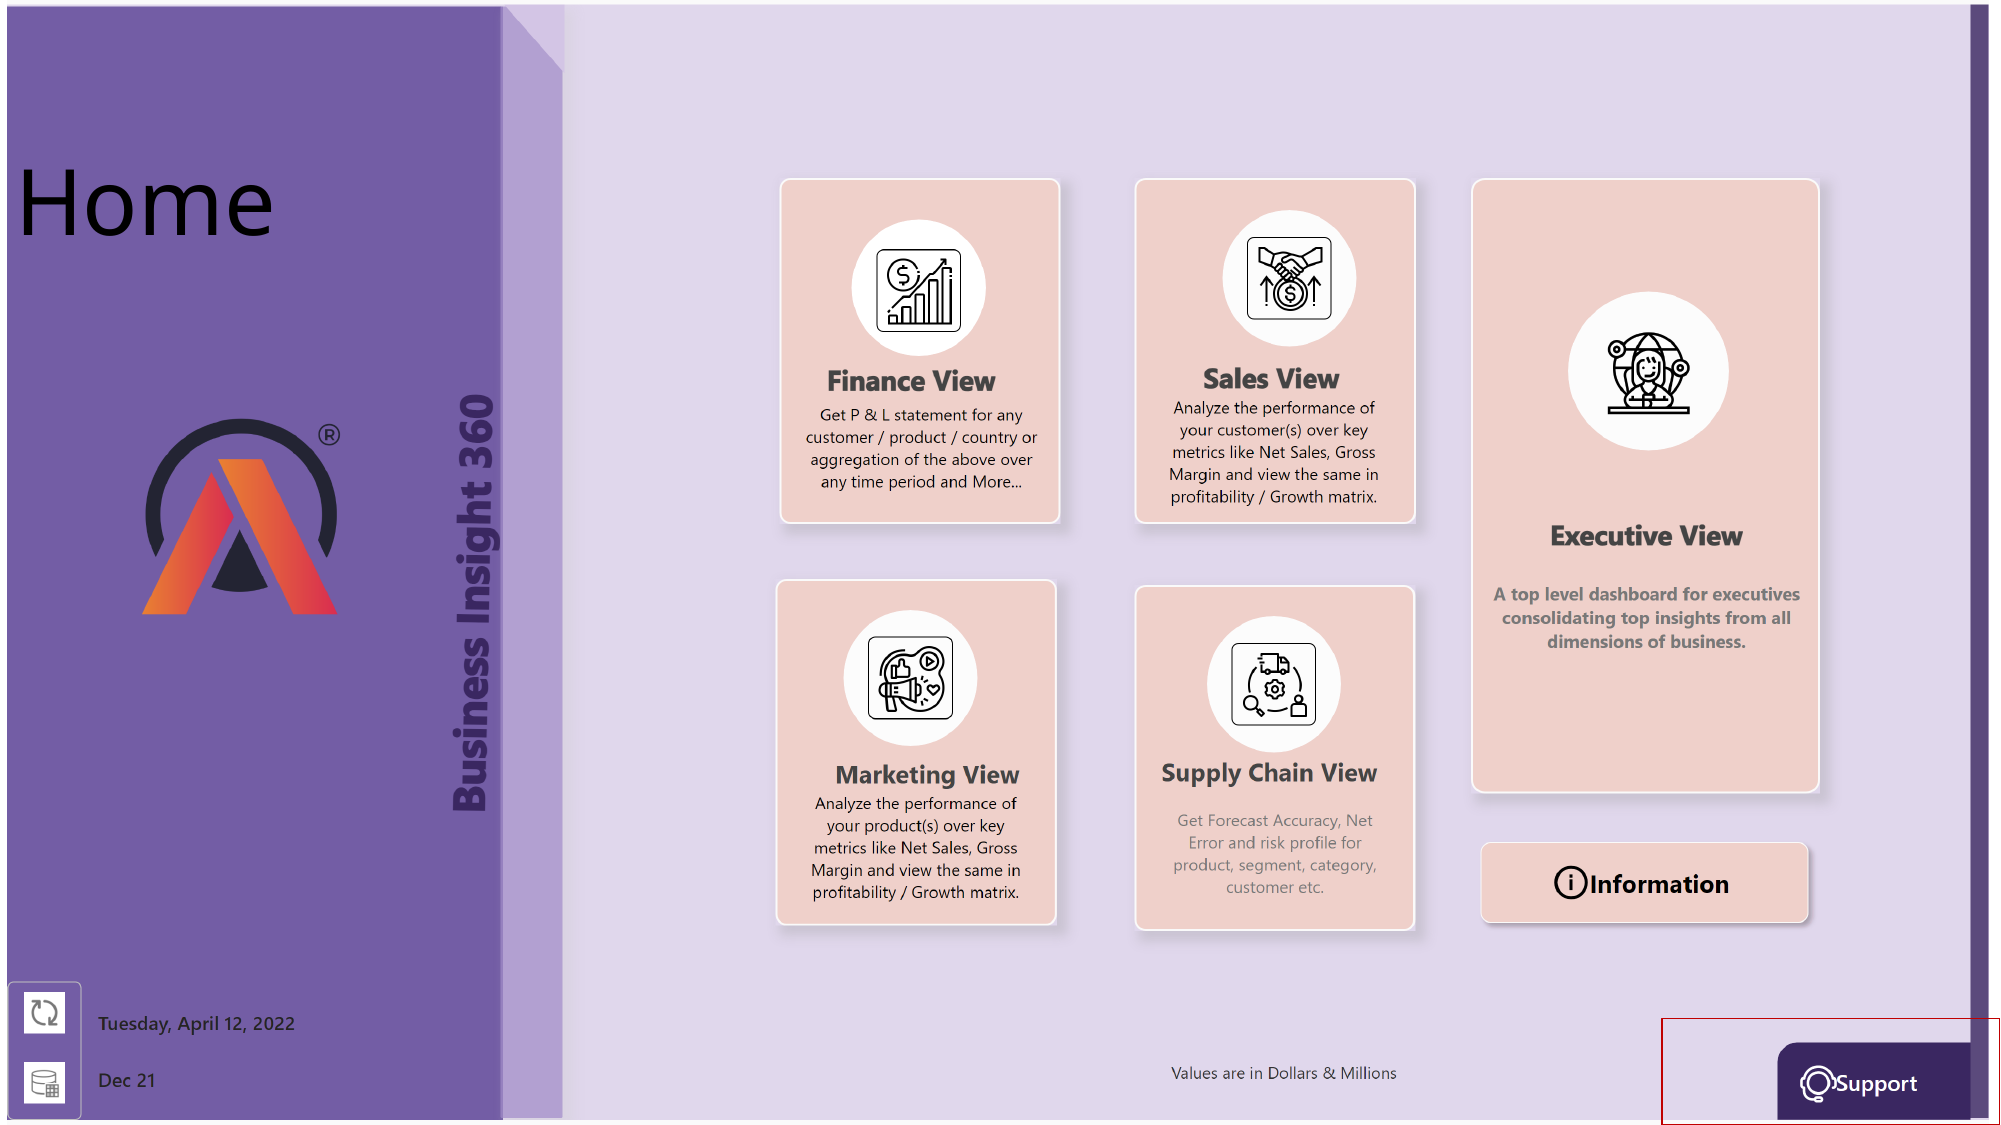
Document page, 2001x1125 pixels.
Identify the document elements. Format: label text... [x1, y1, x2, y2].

picture [7, 0, 1990, 1125]
title Home [0, 75, 7, 338]
text_box [1990, 1018, 2000, 1125]
